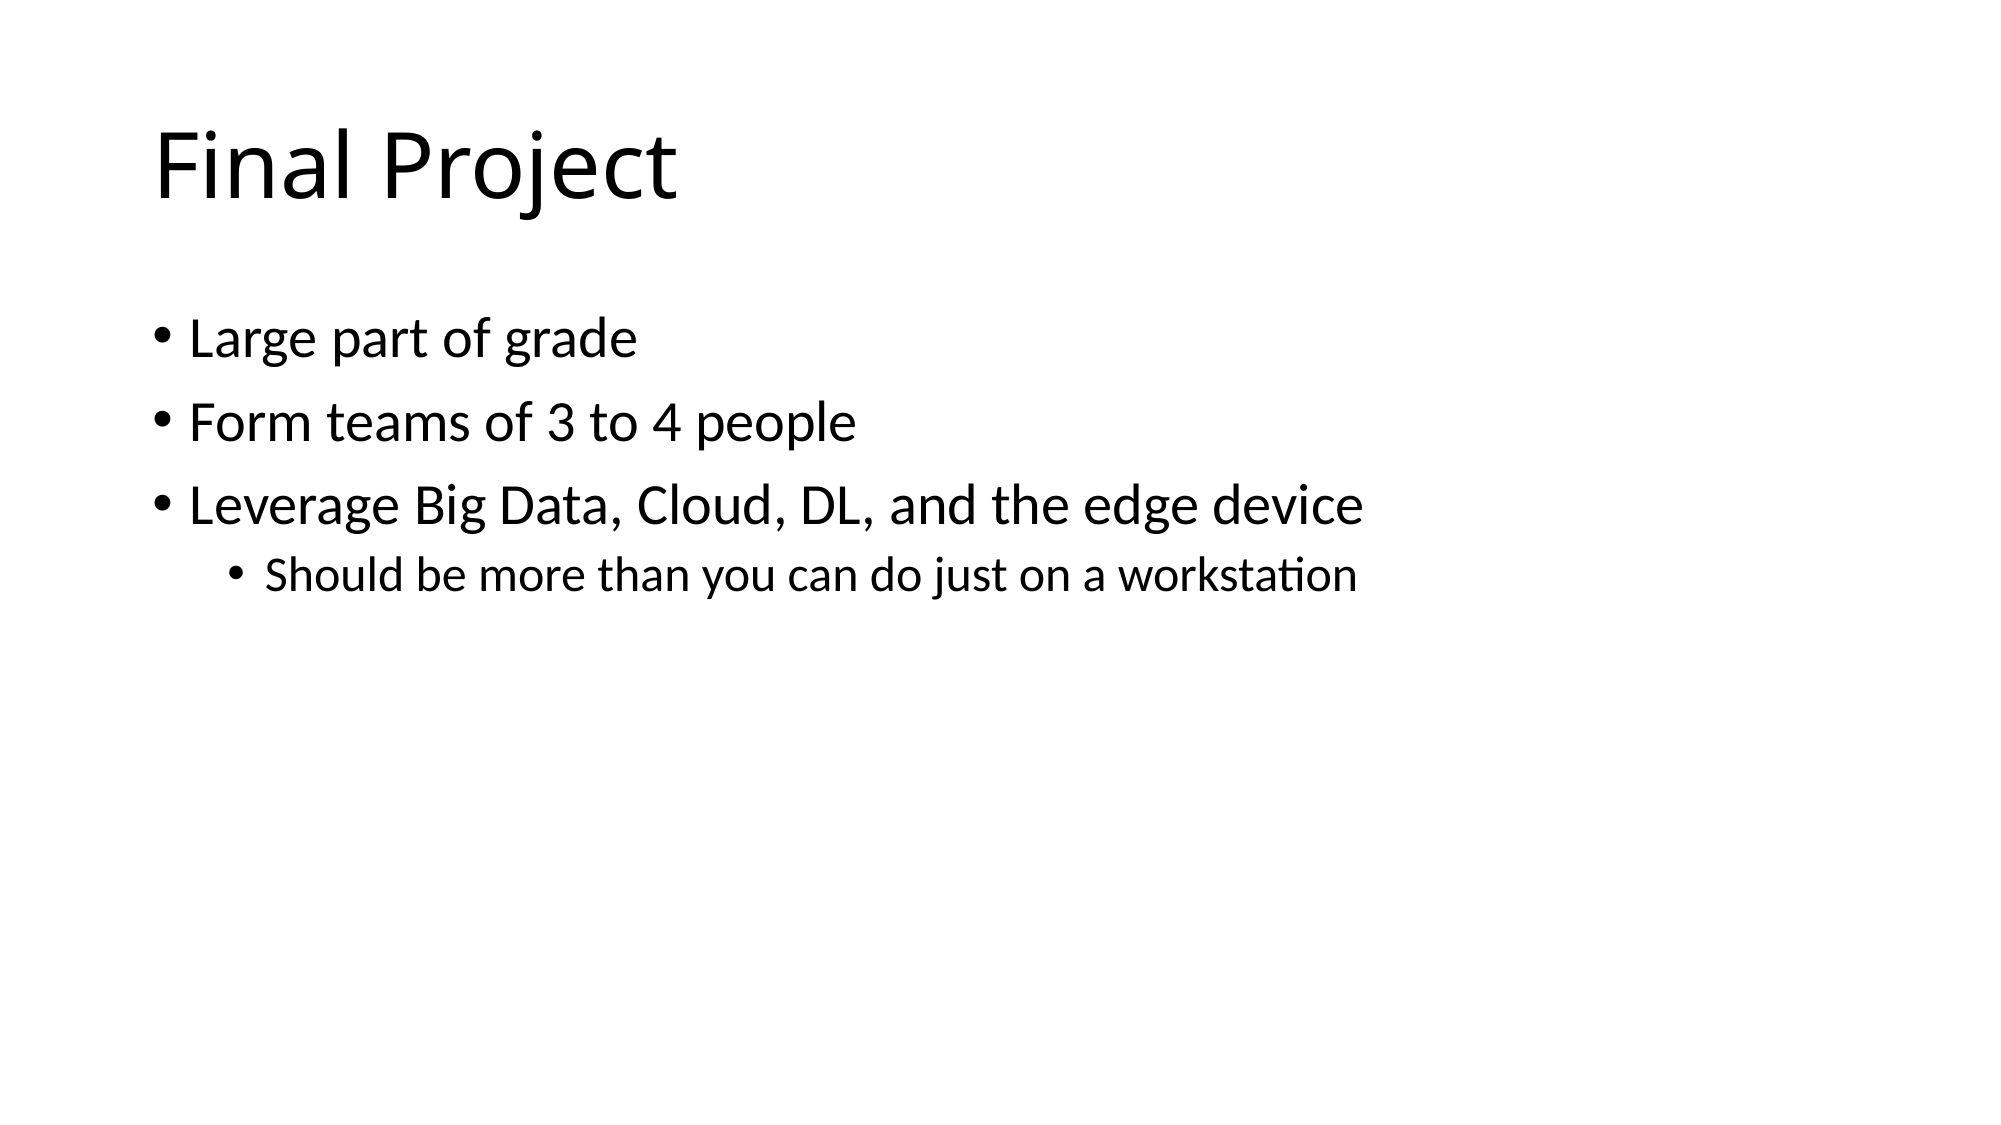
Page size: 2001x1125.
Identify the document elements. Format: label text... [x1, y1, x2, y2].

title Final Project [137, 59, 1863, 278]
list Large part of grade Form teams of 3 to 4 people Leverage Big Data, Cloud, DL, and the edge device Should be more than you can do just on a workstation [137, 299, 1863, 1014]
